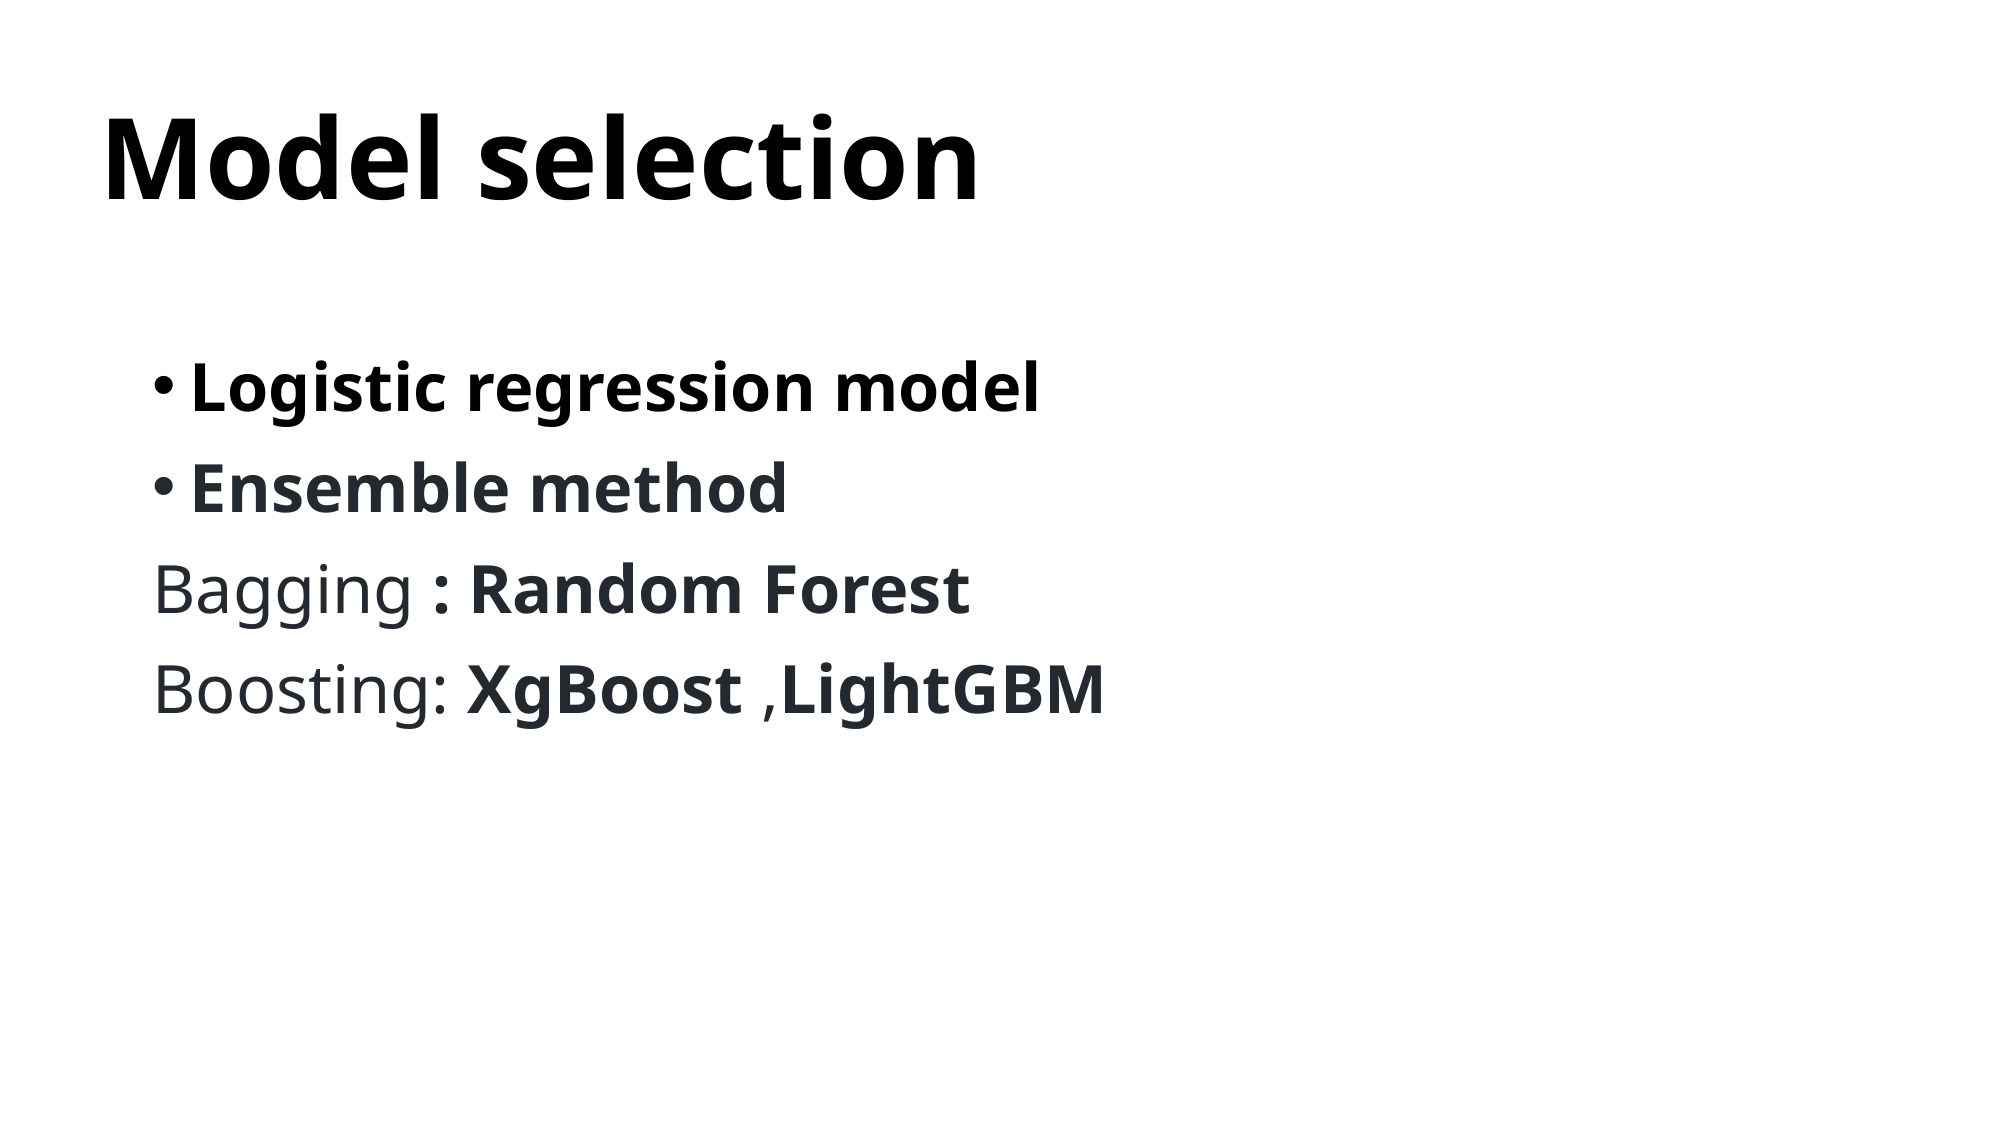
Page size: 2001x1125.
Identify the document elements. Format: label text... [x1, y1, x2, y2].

list Logistic regression model Ensemble method Bagging : Random Forest Boosting: XgBoost ,LightGBM [137, 337, 1863, 819]
text_box Model selection [84, 54, 1810, 273]
